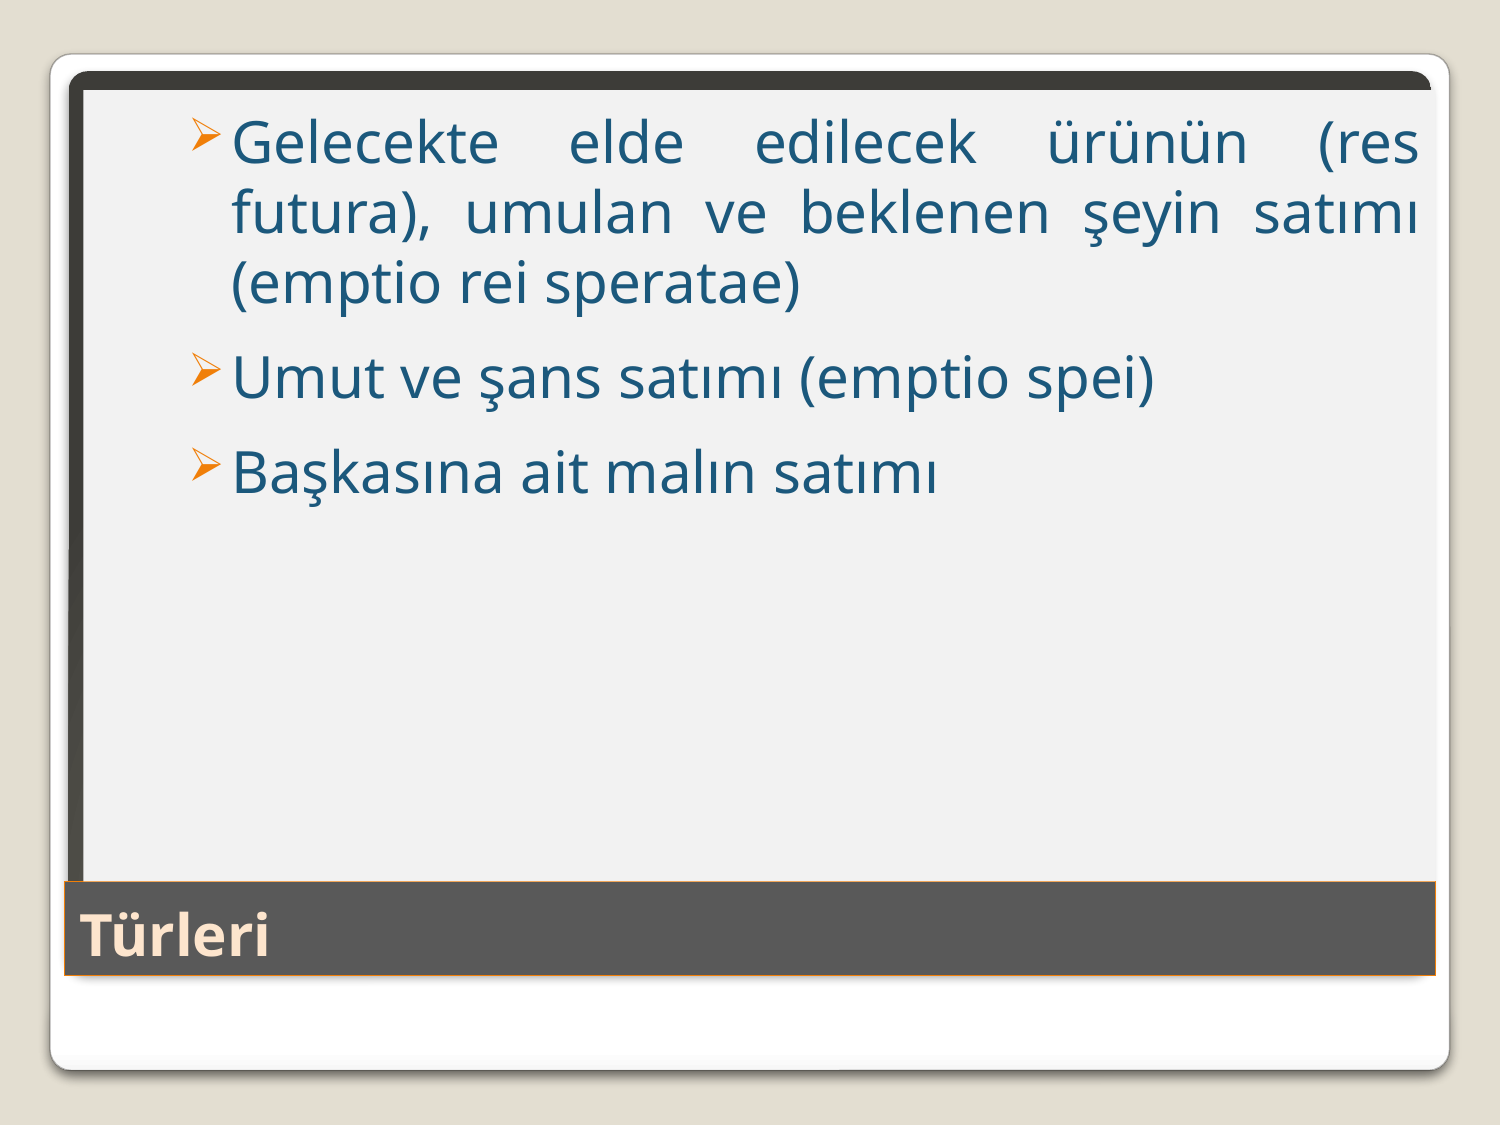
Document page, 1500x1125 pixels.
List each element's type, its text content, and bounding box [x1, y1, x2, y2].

title Türleri [64, 881, 1436, 976]
list Gelecekte elde edilecek ürünün (res futura), umulan ve beklenen şeyin satımı (emptio rei speratae) Umut ve şans satımı (emptio spei) Başkasına ait malın satımı [83, 90, 1436, 882]
